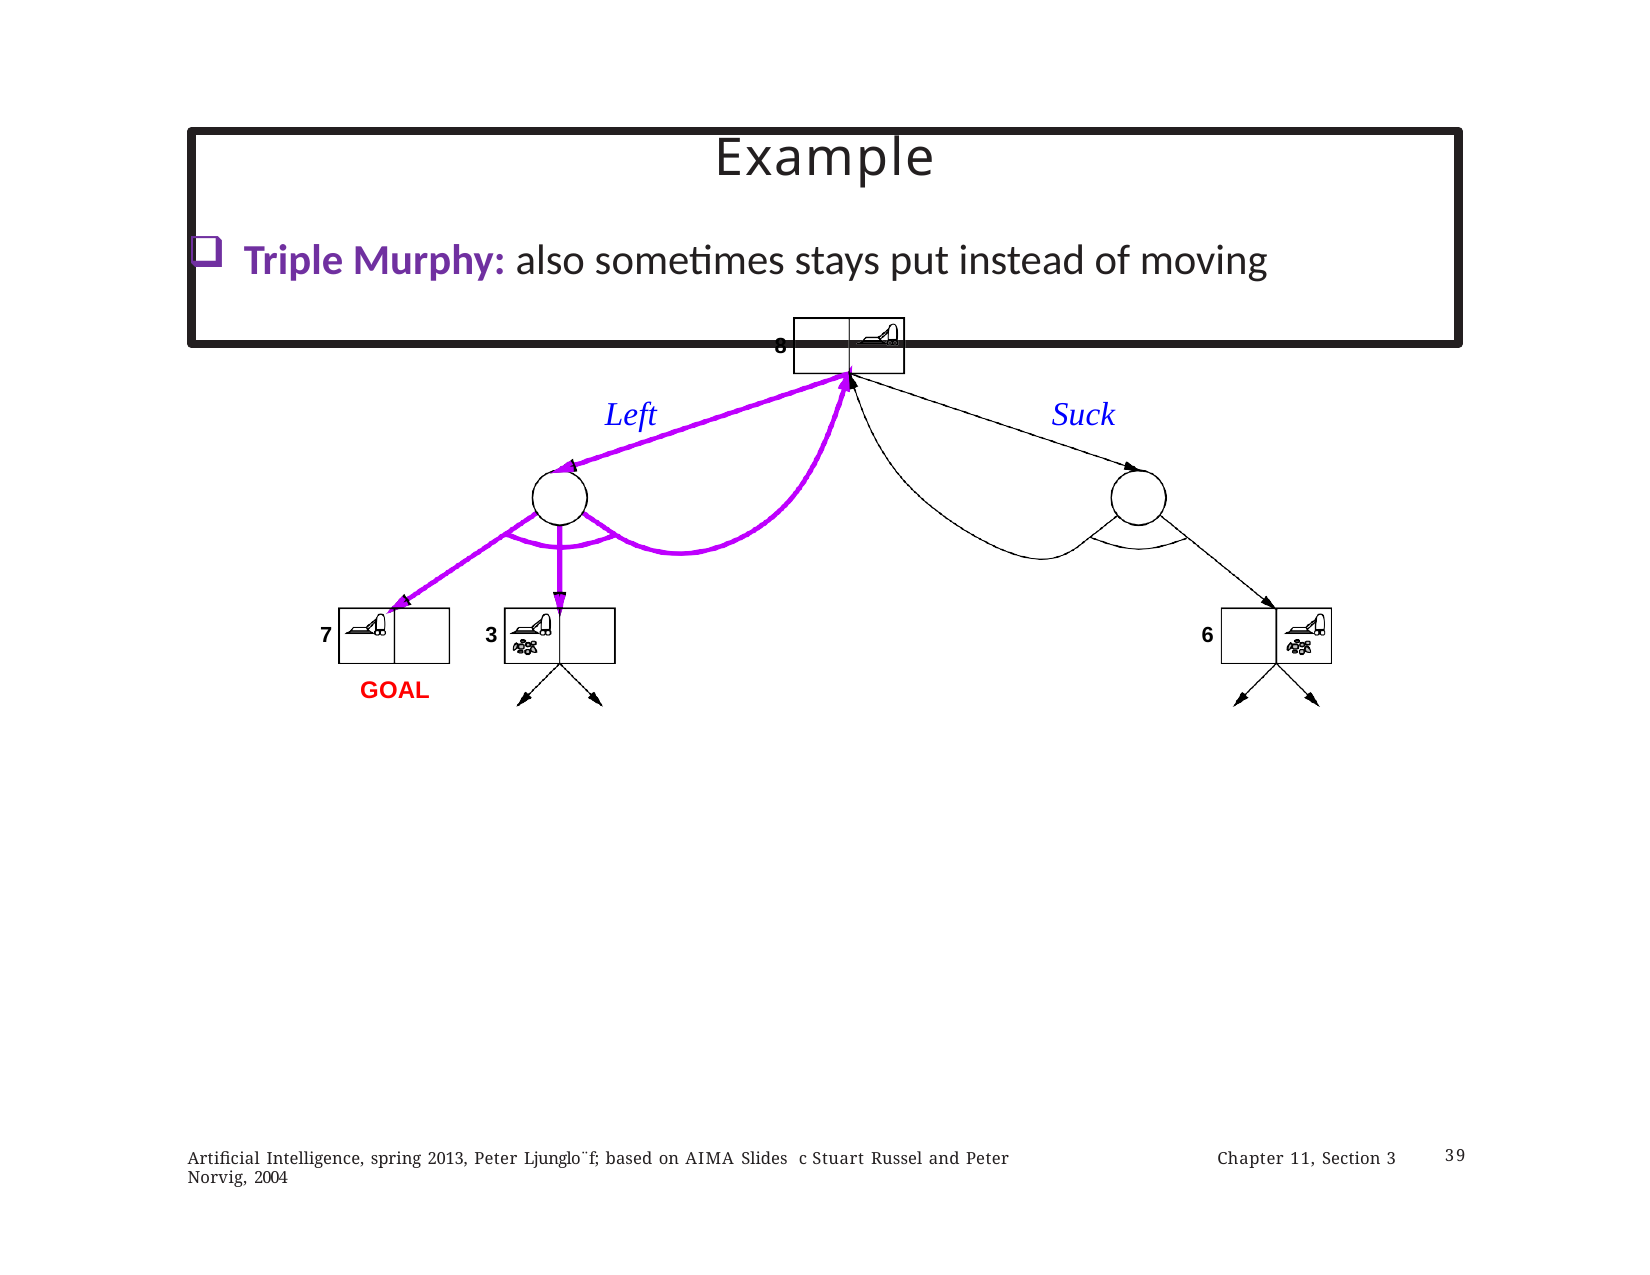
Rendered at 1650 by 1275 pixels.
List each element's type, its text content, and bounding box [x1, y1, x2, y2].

title Example [191, 283, 1459, 344]
footer Artificial Intelligence, spring 2013, Peter Ljunglo¨f; based on AIMA Slides c Stuart Russel and Peter Norvig, 2004 [185, 1148, 1068, 1275]
title Example [191, 131, 1459, 229]
slide_number Chapter 11, Section 3 [1215, 1149, 1412, 1275]
picture [338, 317, 1333, 708]
text_box Triple Murphy: also sometimes stays put instead of moving [185, 229, 1459, 283]
text_box 7 [318, 618, 333, 648]
slide_number 39 [1438, 1149, 1471, 1275]
